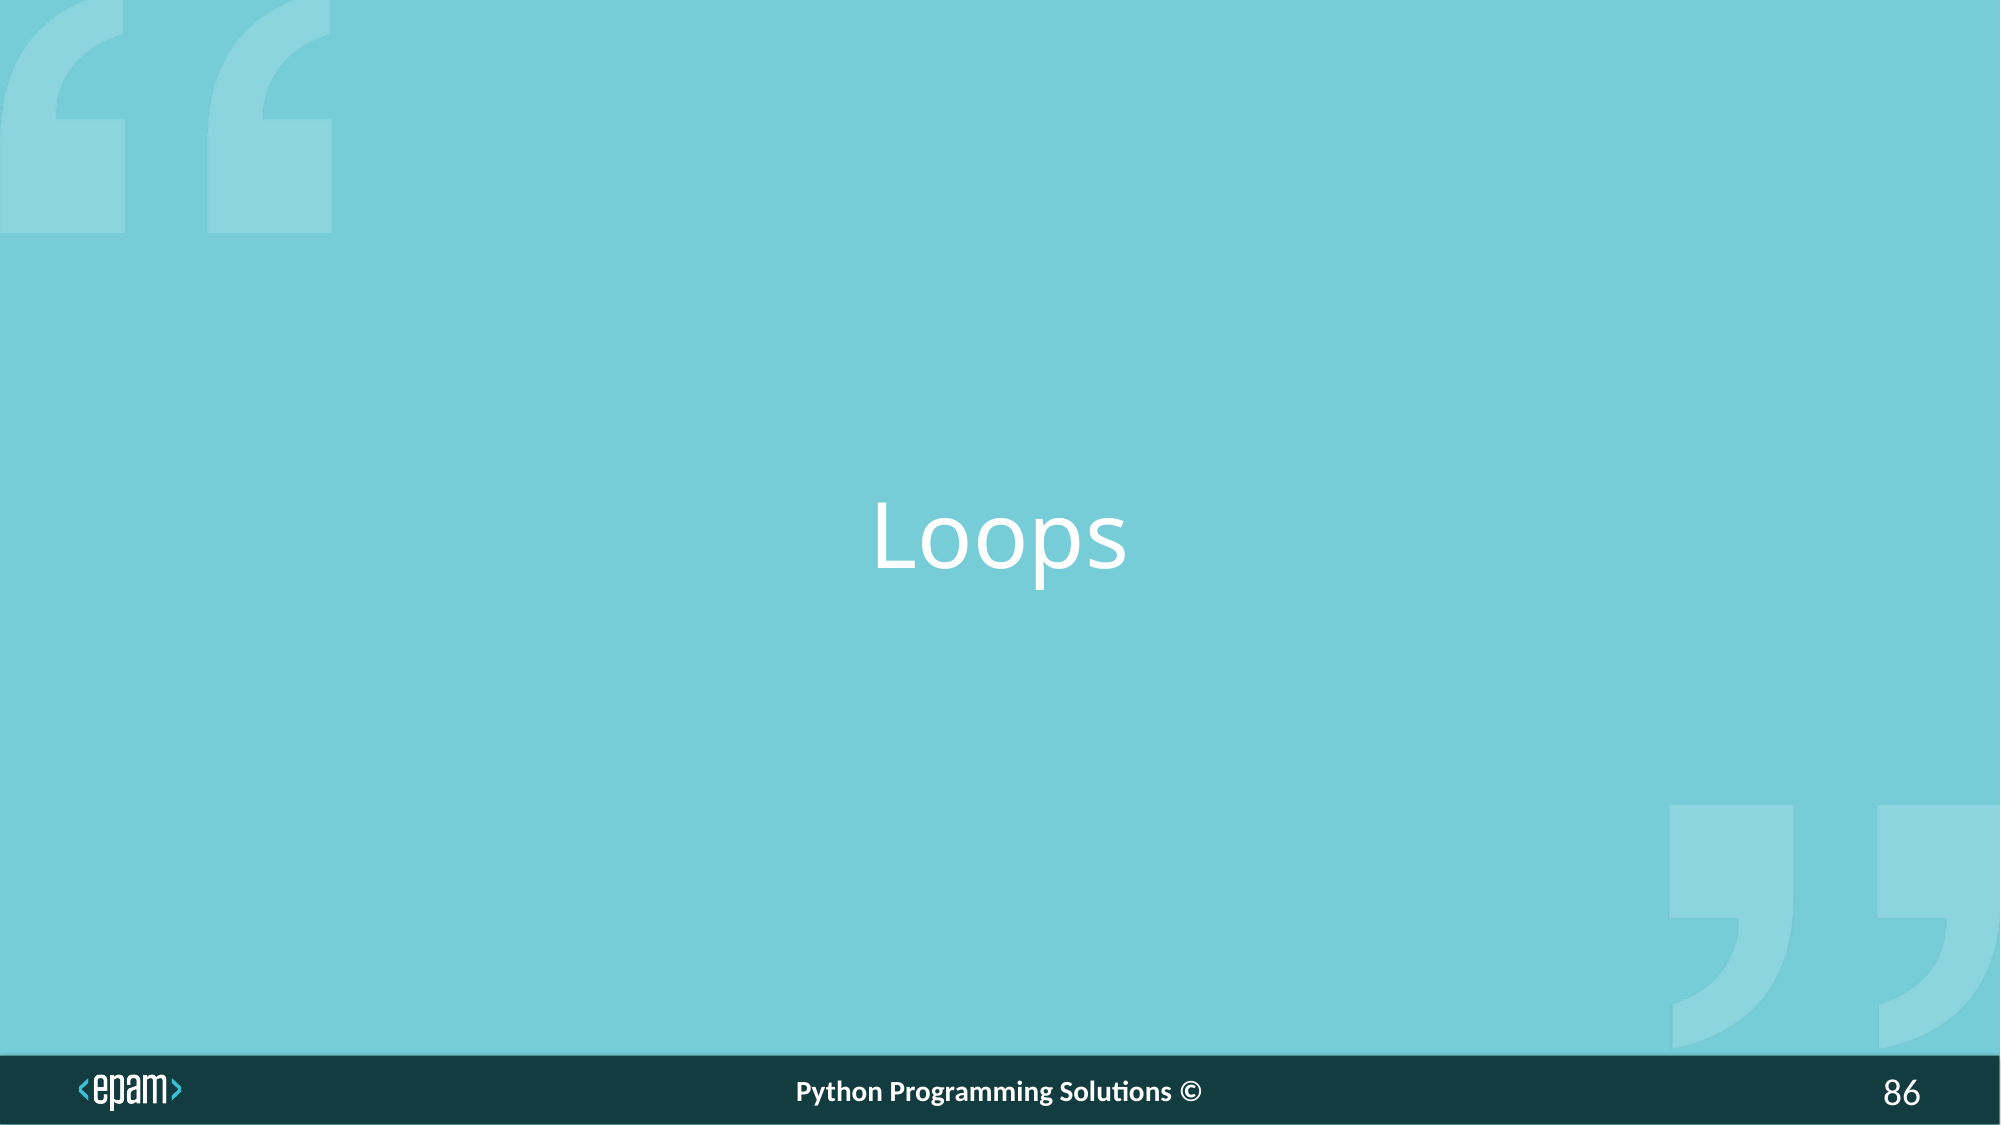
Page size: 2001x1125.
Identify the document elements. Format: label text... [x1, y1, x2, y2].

text_box Python Programming Solutions © [525, 1055, 1475, 1124]
text_box 86 [1821, 1056, 1922, 1125]
text_box Loops [389, 498, 1610, 626]
